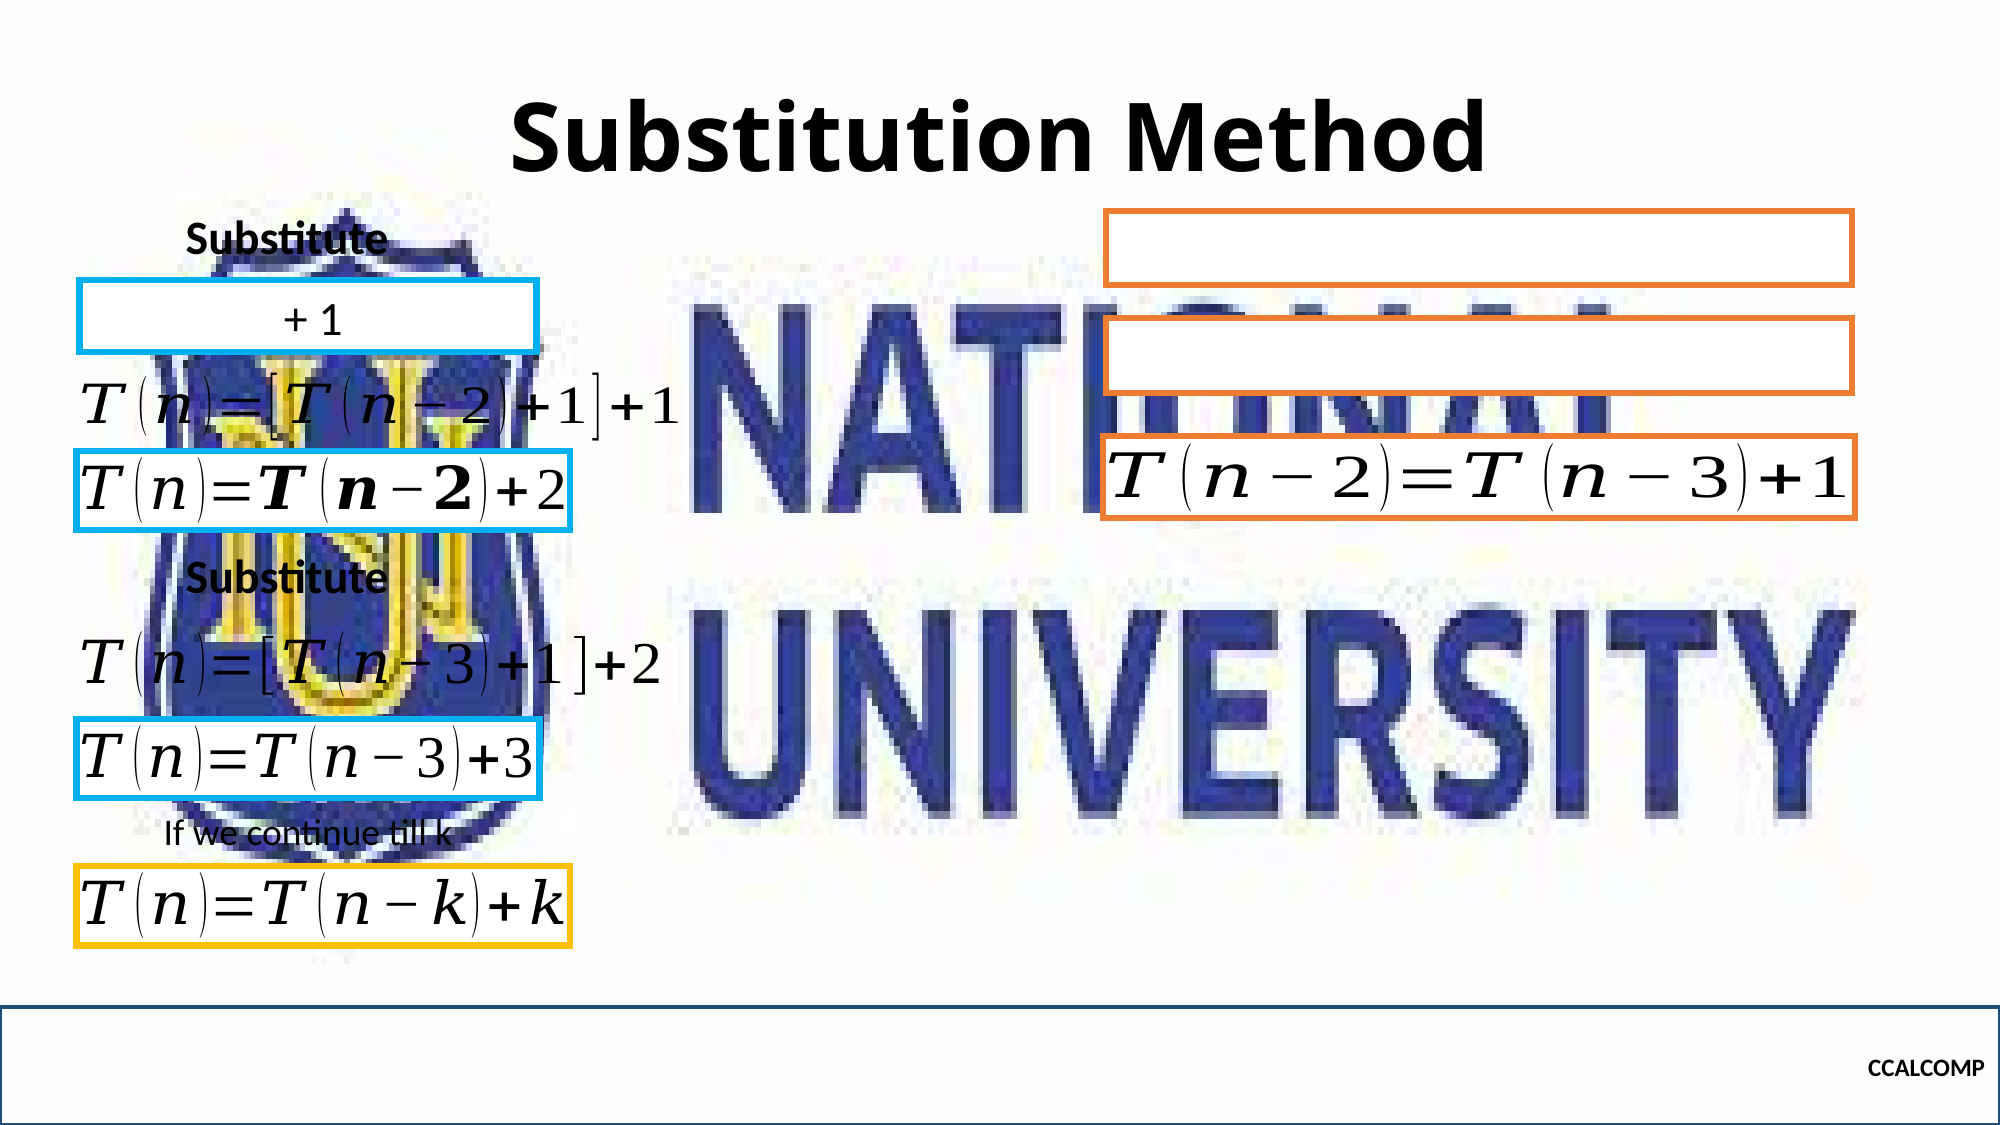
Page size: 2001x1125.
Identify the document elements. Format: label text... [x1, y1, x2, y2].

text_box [460, 468, 1101, 539]
title Substitution Method [249, 81, 1750, 200]
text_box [451, 332, 1100, 377]
picture [0, 0, 2000, 1007]
footer CCALCOMP [0, 1007, 2000, 1125]
